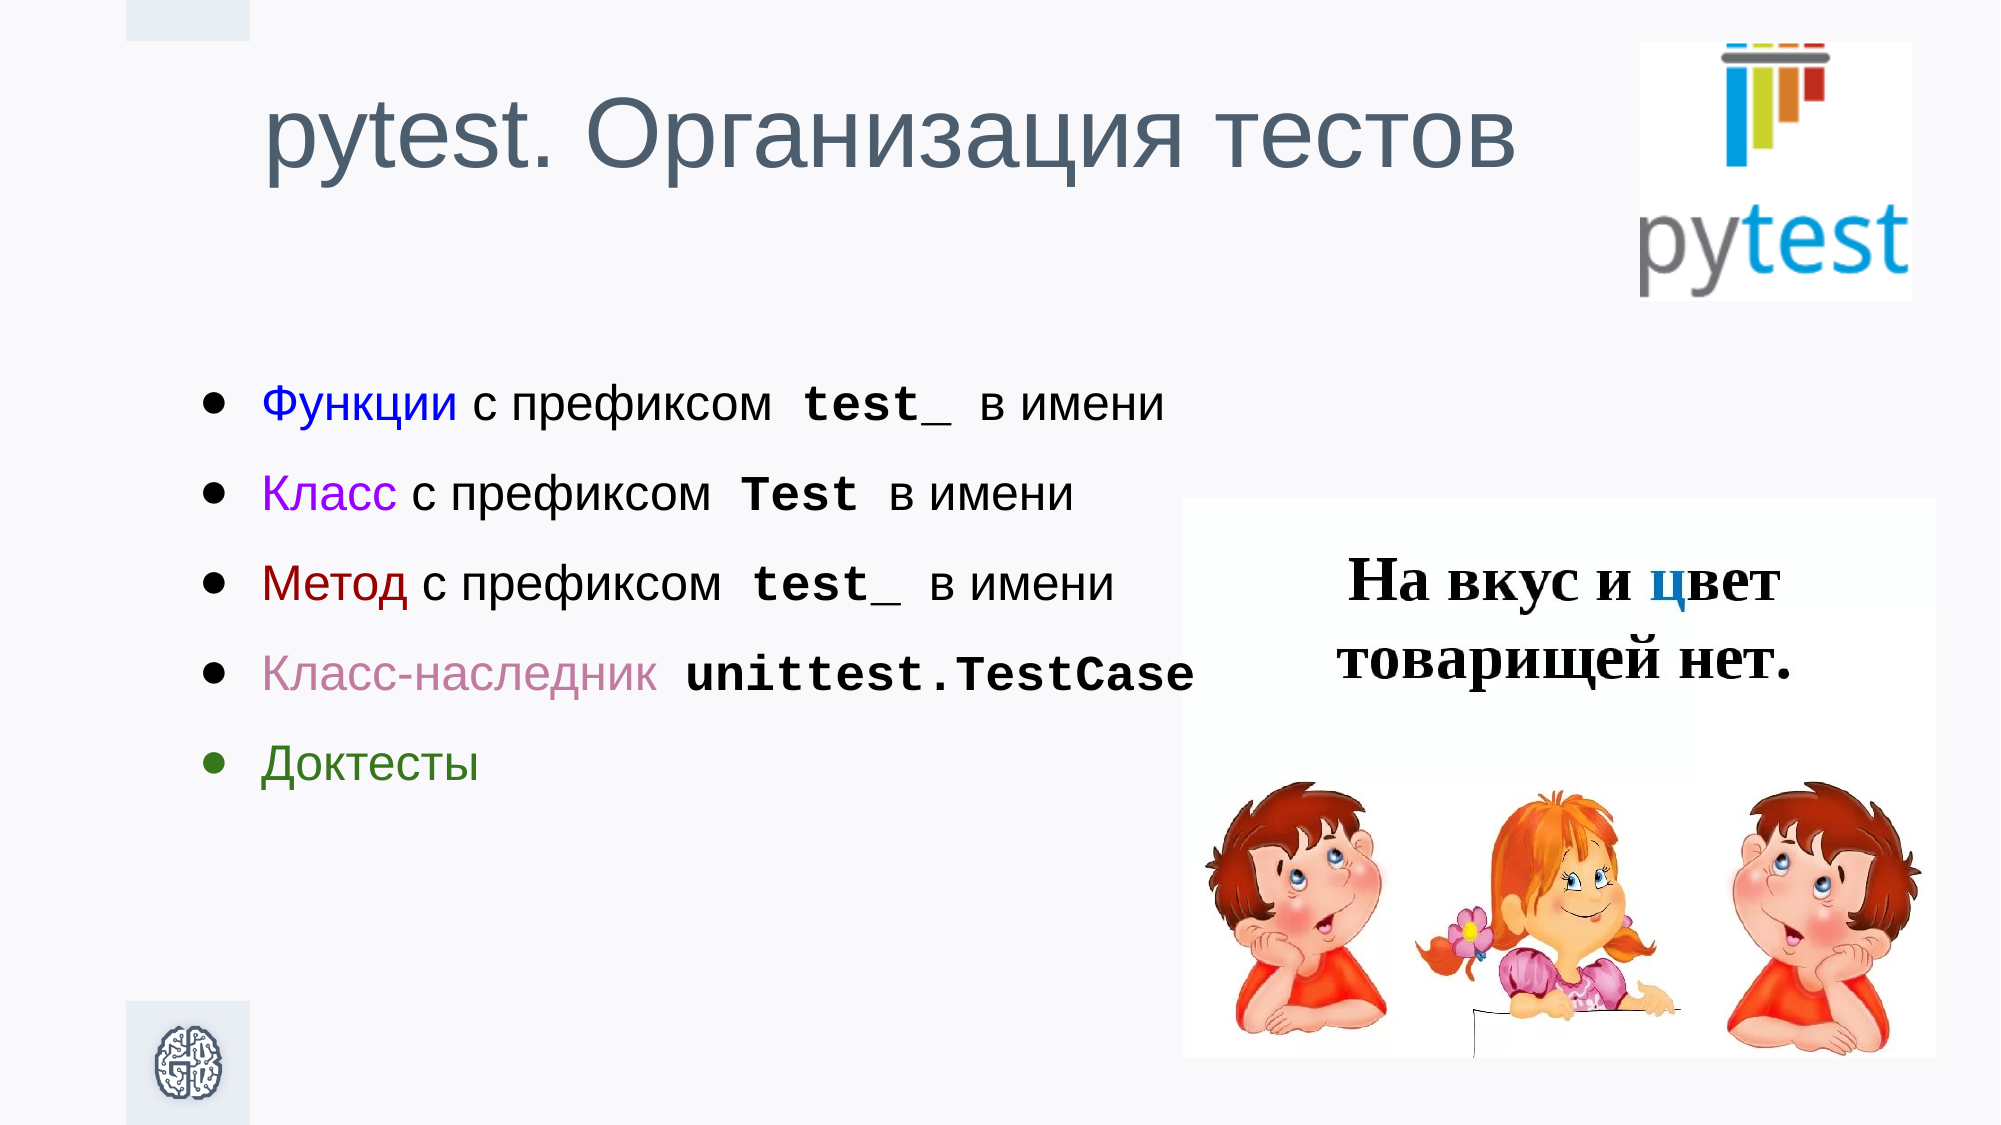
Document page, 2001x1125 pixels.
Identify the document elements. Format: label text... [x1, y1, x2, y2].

picture [1640, 41, 1912, 301]
picture [1182, 497, 1937, 1058]
title pytest. Организация тестов [248, 11, 1851, 259]
text_box Функции с префиксом test_ в имени Класс с префиксом Test в имени Метод с префиксом test_ в имени Класс-наследник unittest.TestCase Доктесты [171, 259, 1774, 872]
picture [144, 1016, 232, 1110]
